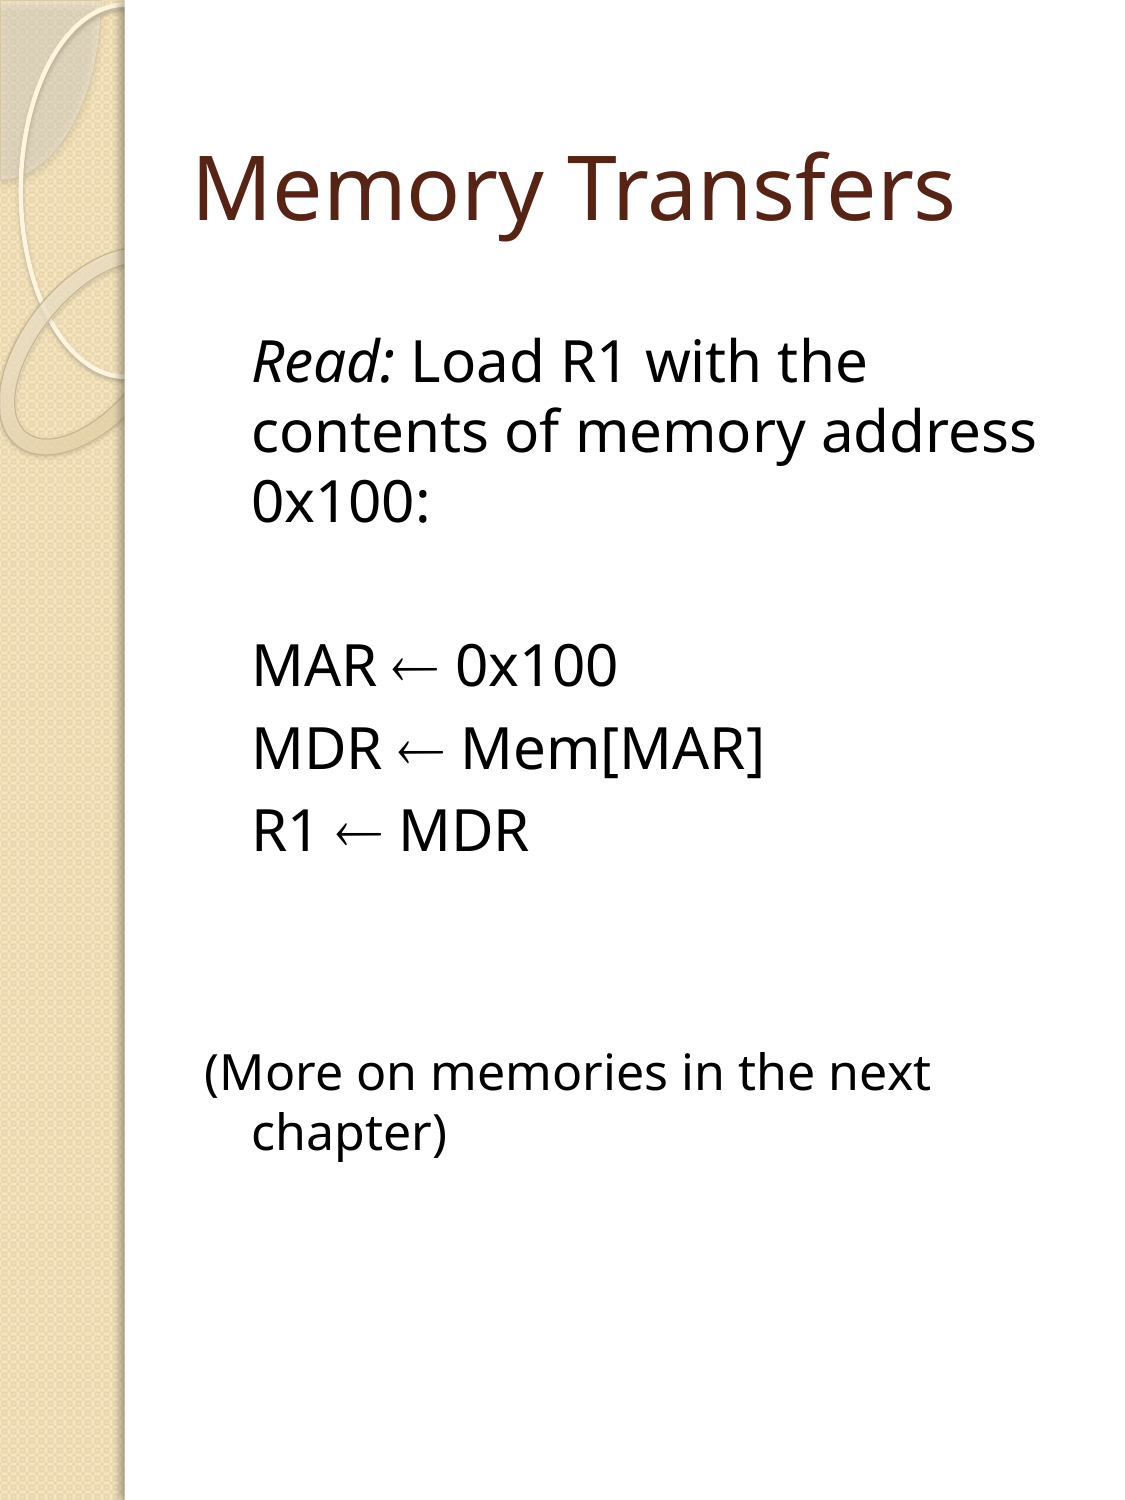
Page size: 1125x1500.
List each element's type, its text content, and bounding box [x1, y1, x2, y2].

list Read: Load R1 with the contents of memory address 0x100: MAR  0x100 MDR  Mem[MAR] R1  MDR (More on memories in the next chapter) [176, 316, 1100, 1367]
title Memory Transfers [176, 60, 1100, 310]
